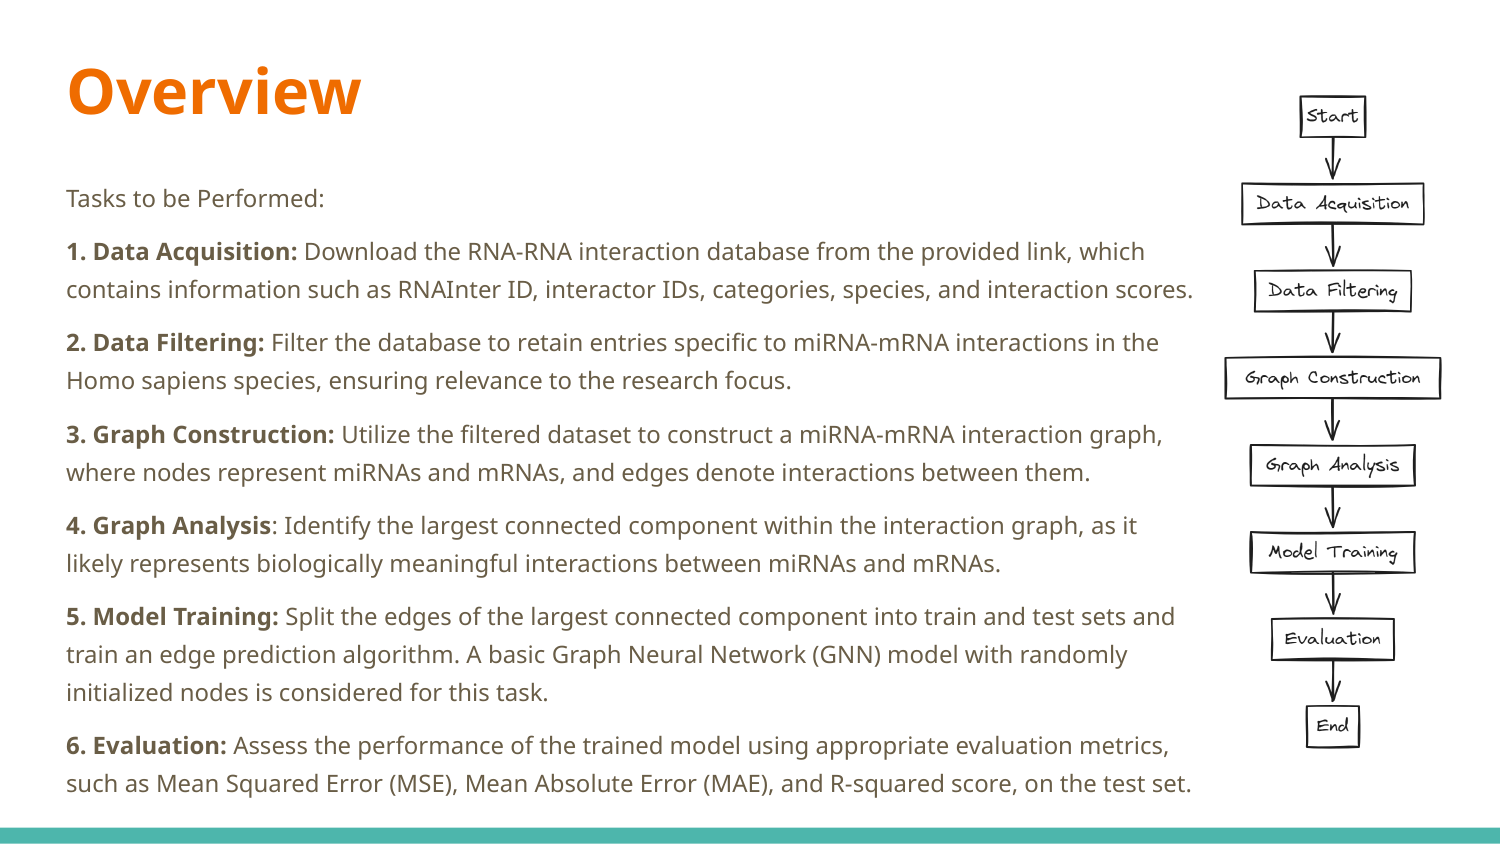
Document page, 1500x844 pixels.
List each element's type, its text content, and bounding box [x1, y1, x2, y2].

title Overview [51, 32, 1449, 149]
list Tasks to be Performed: 1. Data Acquisition: Download the RNA-RNA interaction database from the provided link, which contains information such as RNAInter ID, interactor IDs, categories, species, and interaction scores. 2. Data Filtering: Filter the database to retain entries specific to miRNA-mRNA interactions in the Homo sapiens species, ensuring relevance to the research focus. 3. Graph Construction: Utilize the filtered dataset to construct a miRNA-mRNA interaction graph, where nodes represent miRNAs and mRNAs, and edges denote interactions between them. 4. Graph Analysis: Identify the largest connected component within the interaction graph, as it likely represents biologically meaningful interactions between miRNAs and mRNAs. 5. Model Training: Split the edges of the largest connected component into train and test sets and train an edge prediction algorithm. A basic Graph Neural Network (GNN) model with randomly initialized nodes is considered for this task. 6. Evaluation: Assess the performance of the trained model using appropriate evaluation metrics, such as Mean Squared Error (MSE), Mean Absolute Error (MAE), and R-squared score, on the test set. [51, 161, 1217, 830]
picture [1215, 87, 1450, 756]
